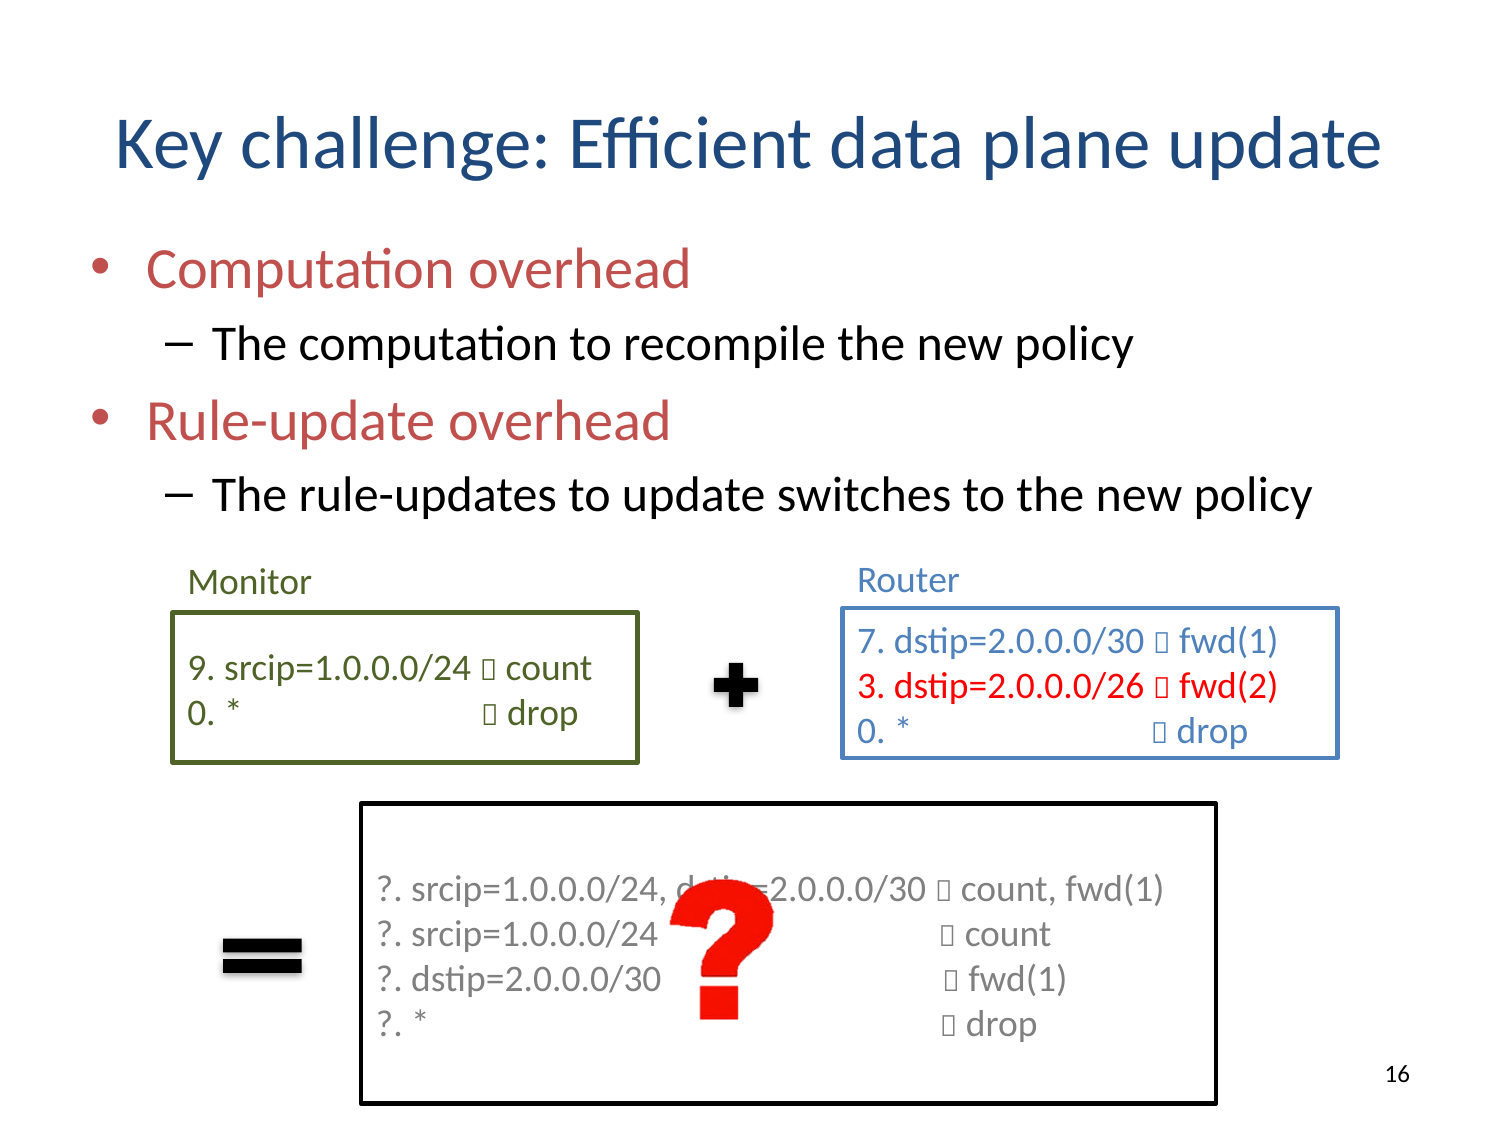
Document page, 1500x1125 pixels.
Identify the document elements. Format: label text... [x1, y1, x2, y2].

slide_number 15 [1218, 1042, 1425, 1103]
text_box ?. srcip=1.0.0.0/24, dstip=2.0.0.0/30  count, fwd(1) ?. srcip=1.0.0.0/24  count ?. dstip=2.0.0.0/30  fwd(1) ?. *  drop [359, 801, 1218, 1106]
title Key challenge: Efficient data plane update [75, 45, 1425, 222]
list Computation overhead The computation to recompile the new policy Rule-update overhead The rule-updates to update switches to the new policy [75, 222, 1425, 966]
text_box [222, 958, 302, 974]
picture [637, 856, 807, 1043]
text_box [713, 662, 759, 708]
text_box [172, 549, 638, 763]
text_box [222, 938, 302, 953]
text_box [842, 547, 1338, 759]
